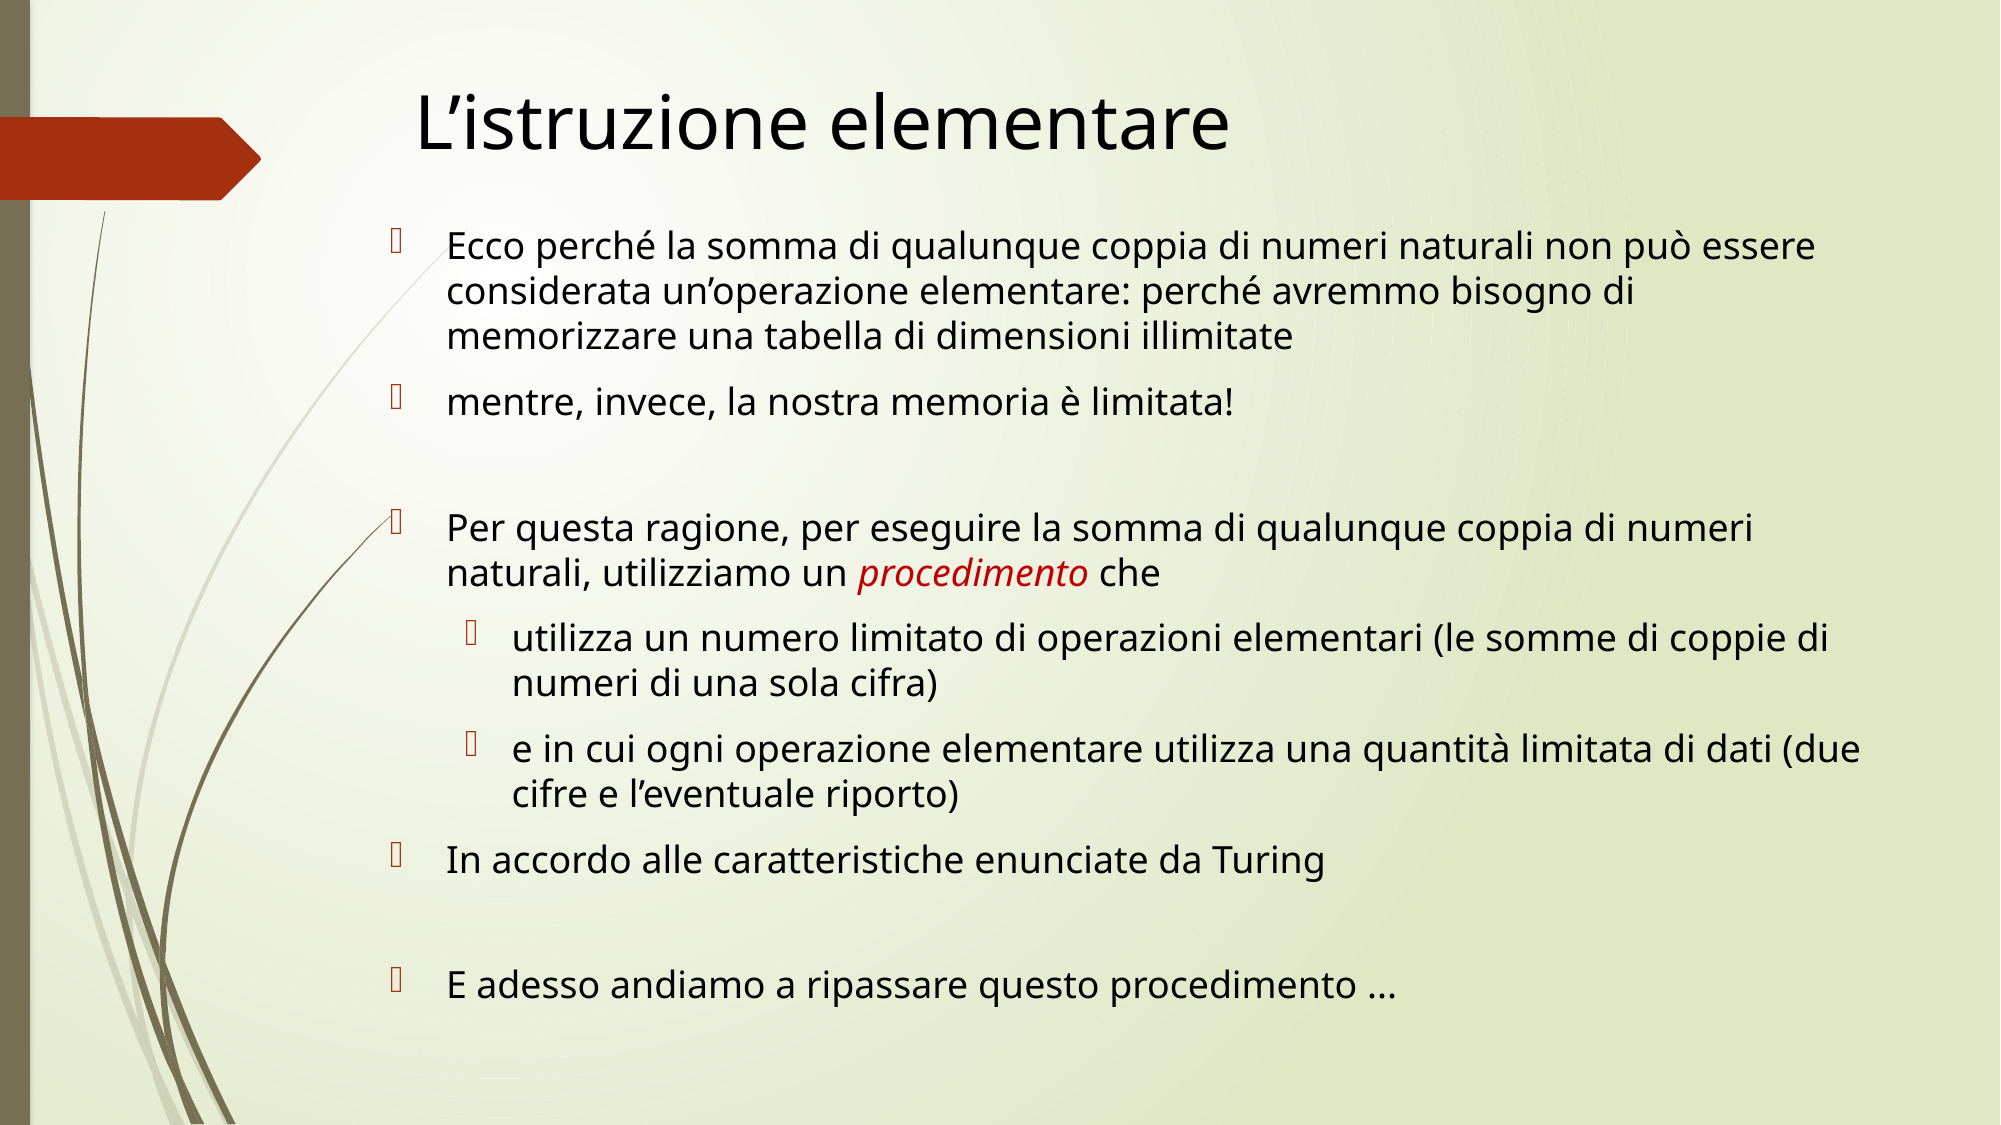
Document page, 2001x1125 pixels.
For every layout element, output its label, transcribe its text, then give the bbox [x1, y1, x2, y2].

list Ecco perché la somma di qualunque coppia di numeri naturali non può essere considerata un’operazione elementare: perché avremmo bisogno di memorizzare una tabella di dimensioni illimitate mentre, invece, la nostra memoria è limitata! Per questa ragione, per eseguire la somma di qualunque coppia di numeri naturali, utilizziamo un procedimento che utilizza un numero limitato di operazioni elementari (le somme di coppie di numeri di una sola cifra) e in cui ogni operazione elementare utilizza una quantità limitata di dati (due cifre e l’eventuale riporto) In accordo alle caratteristiche enunciate da Turing E adesso andiamo a ripassare questo procedimento ... [374, 214, 1888, 1021]
title L’istruzione elementare [400, 66, 1862, 214]
